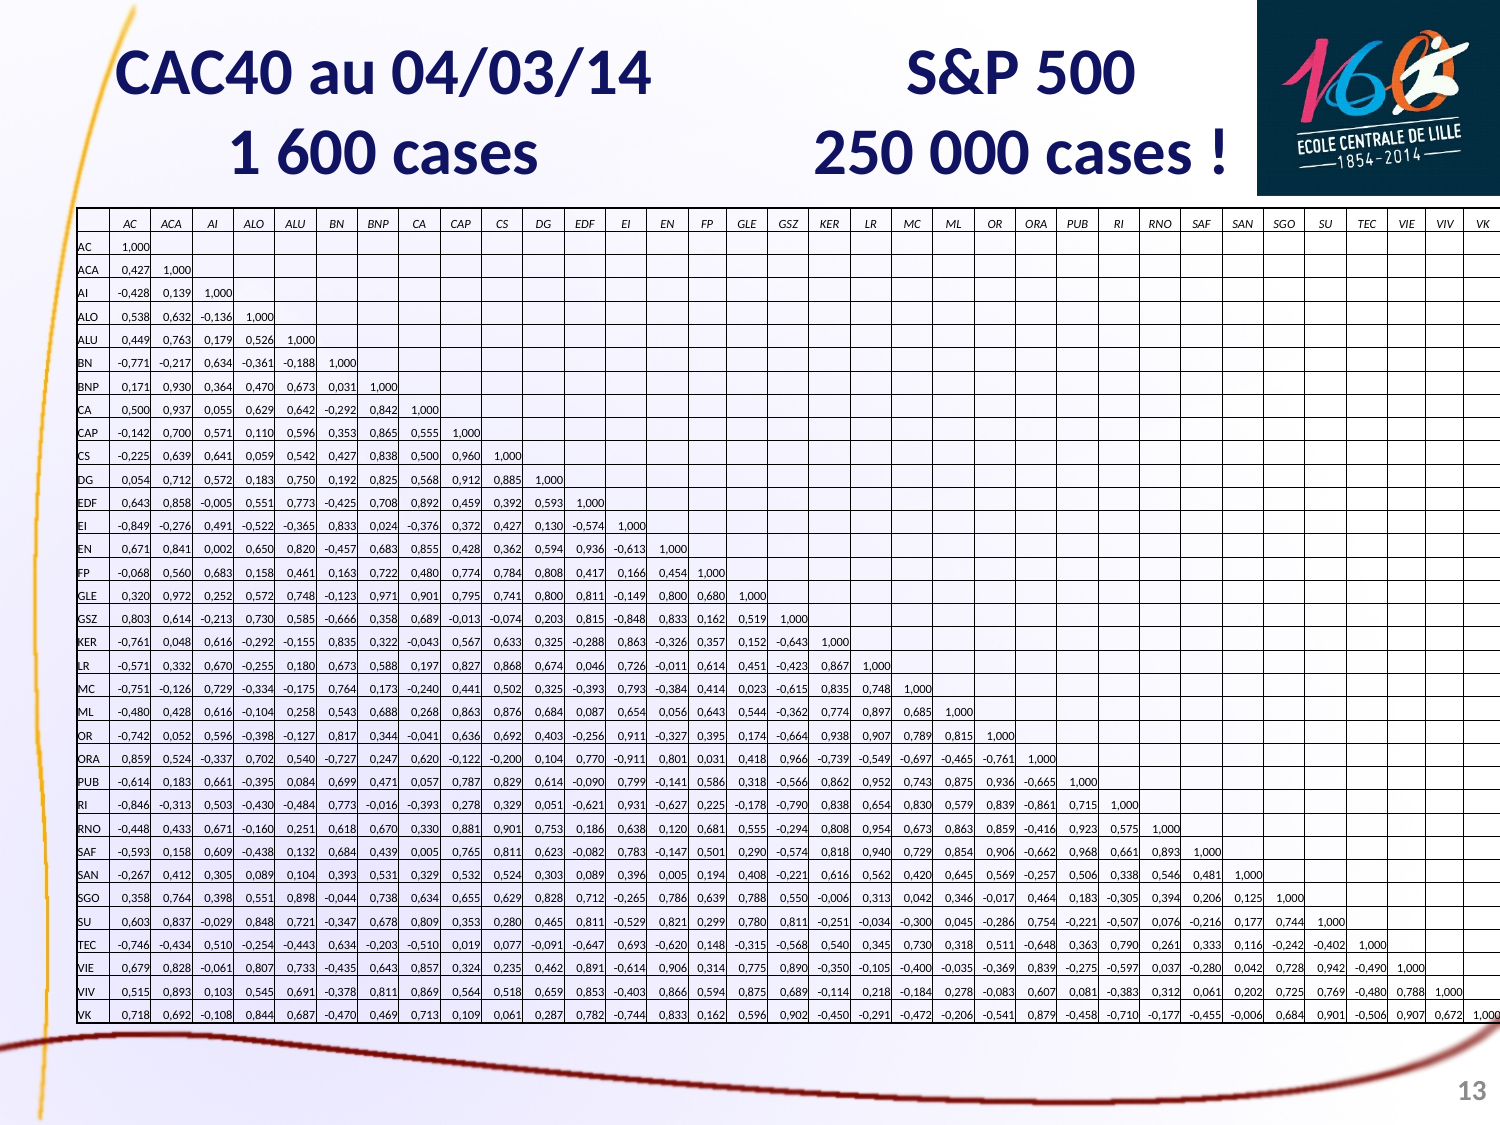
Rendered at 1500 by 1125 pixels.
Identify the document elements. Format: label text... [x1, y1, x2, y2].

table_cell 0,683 [193, 558, 233, 580]
table_header FP [689, 209, 726, 231]
table_cell -0,074 [482, 604, 522, 626]
table_cell [975, 604, 1015, 626]
table_cell 0,290 [727, 837, 767, 859]
table_cell 0,586 [689, 767, 726, 789]
table_cell [1305, 418, 1346, 440]
table_cell -0,665 [1016, 767, 1056, 789]
table_cell 0,616 [193, 627, 233, 650]
table_cell [1426, 488, 1463, 510]
table_cell 0,773 [275, 488, 316, 510]
table_cell [358, 232, 398, 254]
table_cell [1388, 278, 1425, 301]
table_cell DG [78, 465, 109, 487]
table_cell [482, 348, 522, 371]
table_cell 0,783 [606, 837, 646, 859]
table_cell 0,907 [851, 721, 891, 743]
table_cell [565, 441, 605, 464]
table_cell [1464, 418, 1500, 440]
table_cell 1,000 [110, 232, 150, 254]
table_cell [1140, 441, 1180, 464]
table_cell 0,330 [399, 814, 440, 836]
table_cell -0,465 [933, 744, 974, 766]
table_cell 0,629 [482, 883, 522, 906]
table_cell [1347, 465, 1387, 487]
table_cell 0,532 [441, 860, 481, 882]
table_cell [933, 302, 974, 324]
table_cell [1388, 837, 1425, 859]
table_cell [809, 348, 850, 371]
table_cell [1347, 511, 1387, 533]
table_cell 0,748 [275, 581, 316, 603]
table_cell [933, 465, 974, 487]
table_cell 0,362 [482, 534, 522, 557]
table_cell [1057, 348, 1098, 371]
table_cell -0,041 [399, 721, 440, 743]
table_cell 0,623 [523, 837, 564, 859]
table_cell [1347, 302, 1387, 324]
table_cell [1181, 232, 1222, 254]
table_cell 0,879 [1016, 1000, 1056, 1022]
table_cell [441, 372, 481, 394]
picture [1331, 124, 1383, 132]
table_cell -0,240 [399, 674, 440, 696]
table_cell [975, 278, 1015, 301]
table_cell SAF [78, 837, 109, 859]
table_cell 0,104 [523, 744, 564, 766]
table_cell [851, 488, 891, 510]
table_cell 0,059 [234, 441, 274, 464]
table_cell [1347, 837, 1387, 859]
table_cell [1016, 325, 1056, 347]
table_cell [441, 255, 481, 277]
table_cell GLE [78, 581, 109, 603]
table_cell [1181, 372, 1222, 394]
table_cell [851, 278, 891, 301]
picture [1394, 147, 1401, 163]
table_cell 0,139 [151, 278, 192, 301]
table_cell [1181, 627, 1222, 650]
table_cell [1057, 651, 1098, 673]
table_cell 0,462 [523, 953, 564, 975]
table_cell [1140, 232, 1180, 254]
table_cell [565, 302, 605, 324]
table_cell [809, 302, 850, 324]
table_cell 0,087 [565, 697, 605, 720]
table_cell [1181, 814, 1222, 836]
table_cell [1426, 604, 1463, 626]
table_cell [1140, 604, 1180, 626]
table_cell 1,000 [1305, 907, 1346, 929]
table_cell 0,892 [399, 488, 440, 510]
table_cell [1223, 325, 1263, 347]
table_cell 0,712 [151, 465, 192, 487]
table_cell 0,206 [1181, 883, 1222, 906]
table_cell [933, 627, 974, 650]
table_cell -0,160 [234, 814, 274, 836]
table_cell 0,077 [482, 930, 522, 952]
table_cell 0,729 [892, 837, 932, 859]
table_cell -0,369 [975, 953, 1015, 975]
table_cell [727, 511, 767, 533]
table_cell 0,671 [193, 814, 233, 836]
table_cell -0,566 [768, 767, 808, 789]
table_cell [768, 348, 808, 371]
table_cell [1264, 581, 1304, 603]
table_cell -0,142 [110, 418, 150, 440]
table_cell 0,830 [892, 790, 932, 813]
table_cell [317, 232, 357, 254]
table_cell [1223, 488, 1263, 510]
table_cell [1305, 302, 1346, 324]
table_cell 0,329 [482, 790, 522, 813]
table_cell -0,457 [317, 534, 357, 557]
table_cell 0,023 [727, 674, 767, 696]
table_cell 0,524 [482, 860, 522, 882]
table_cell [1016, 604, 1056, 626]
table_cell 0,799 [606, 767, 646, 789]
table_header RI [1099, 209, 1139, 231]
table_cell 0,320 [110, 581, 150, 603]
table_cell [1305, 604, 1346, 626]
table_cell 0,837 [151, 907, 192, 929]
table_cell [482, 232, 522, 254]
table_header CAP [441, 209, 481, 231]
table_cell 0,417 [565, 558, 605, 580]
table_cell [1016, 418, 1056, 440]
table_cell [851, 418, 891, 440]
table_cell 0,821 [647, 907, 688, 929]
table_cell [975, 627, 1015, 650]
table_cell 0,575 [1099, 814, 1139, 836]
table_cell 0,464 [1016, 883, 1056, 906]
table_cell [1140, 511, 1180, 533]
table_cell 0,607 [1016, 976, 1056, 999]
table_cell 0,502 [482, 674, 522, 696]
table_header PUB [1057, 209, 1098, 231]
table_cell [1016, 558, 1056, 580]
table_cell 0,551 [234, 883, 274, 906]
table_cell AC [78, 232, 109, 254]
table_cell -0,423 [768, 651, 808, 673]
table_cell [892, 627, 932, 650]
table_cell 1,000 [892, 674, 932, 696]
table_cell [727, 232, 767, 254]
table_cell 0,420 [892, 860, 932, 882]
table_cell 0,672 [1426, 1000, 1463, 1022]
table_cell -0,470 [317, 1000, 357, 1022]
table_cell 0,659 [523, 976, 564, 999]
table_cell [1181, 348, 1222, 371]
table_cell -0,313 [151, 790, 192, 813]
table_cell 0,166 [606, 558, 646, 580]
table_cell [1057, 232, 1098, 254]
table_cell 0,902 [768, 1000, 808, 1022]
table_cell 0,641 [193, 441, 233, 464]
table_cell [1140, 302, 1180, 324]
table_header OR [975, 209, 1015, 231]
table_cell 0,713 [399, 1000, 440, 1022]
table_cell -0,435 [317, 953, 357, 975]
table_cell [1464, 395, 1500, 417]
table_cell -0,011 [647, 651, 688, 673]
table_cell 0,650 [234, 534, 274, 557]
table_cell [1305, 744, 1346, 766]
table_cell 0,398 [193, 883, 233, 906]
table_cell -0,395 [234, 767, 274, 789]
table_header VIV [1426, 209, 1463, 231]
table_cell 0,673 [317, 651, 357, 673]
table_cell [768, 465, 808, 487]
table_cell 0,540 [809, 930, 850, 952]
table_cell [1264, 278, 1304, 301]
table_cell 0,815 [565, 604, 605, 626]
table_cell -0,082 [565, 837, 605, 859]
table_cell [727, 372, 767, 394]
table_cell [441, 325, 481, 347]
table_cell [1426, 302, 1463, 324]
table_cell [1347, 883, 1387, 906]
table_cell -0,771 [110, 348, 150, 371]
table_cell -0,255 [234, 651, 274, 673]
table_cell [1388, 767, 1425, 789]
table_cell [727, 441, 767, 464]
table_cell [851, 558, 891, 580]
table_cell [1099, 767, 1139, 789]
table_cell [1223, 604, 1263, 626]
table_cell [1426, 837, 1463, 859]
table_cell 0,655 [441, 883, 481, 906]
table_cell 1,000 [441, 418, 481, 440]
table_cell -0,114 [809, 976, 850, 999]
table_cell [482, 395, 522, 417]
table_cell [1347, 534, 1387, 557]
table_cell [1099, 534, 1139, 557]
table_cell [482, 372, 522, 394]
table_cell [1347, 814, 1387, 836]
table_cell [1347, 255, 1387, 277]
table_cell 0,726 [606, 651, 646, 673]
table_cell [151, 232, 192, 254]
table_cell 0,470 [234, 372, 274, 394]
table_cell [193, 232, 233, 254]
table_cell [1057, 255, 1098, 277]
table_cell 0,800 [523, 581, 564, 603]
table_cell [1464, 348, 1500, 371]
table_cell [851, 325, 891, 347]
table_cell [809, 534, 850, 557]
table_cell 0,002 [193, 534, 233, 557]
table_cell 0,318 [727, 767, 767, 789]
table_cell -0,265 [606, 883, 646, 906]
table_cell 0,839 [1016, 953, 1056, 975]
table_header AC [110, 209, 150, 231]
table_cell [1305, 255, 1346, 277]
table_cell 0,881 [441, 814, 481, 836]
table_cell 0,594 [689, 976, 726, 999]
table_cell 0,197 [399, 651, 440, 673]
table_cell [1388, 790, 1425, 813]
table_header EDF [565, 209, 605, 231]
table_cell 0,491 [193, 511, 233, 533]
table_cell [1347, 721, 1387, 743]
table_cell 0,764 [317, 674, 357, 696]
table_cell [1388, 814, 1425, 836]
picture [1424, 147, 1461, 156]
table_cell [1099, 651, 1139, 673]
table_cell [1305, 441, 1346, 464]
table_cell [933, 558, 974, 580]
table_cell -0,574 [565, 511, 605, 533]
table_cell [1016, 511, 1056, 533]
table_cell RNO [78, 814, 109, 836]
table_cell -0,280 [1181, 953, 1222, 975]
table_cell -0,761 [975, 744, 1015, 766]
table_cell 0,936 [565, 534, 605, 557]
table_cell 0,325 [523, 674, 564, 696]
table_cell -0,213 [193, 604, 233, 626]
table_cell [606, 232, 646, 254]
table_cell 0,793 [606, 674, 646, 696]
table_cell 0,702 [234, 744, 274, 766]
table_cell 0,550 [768, 883, 808, 906]
table_cell 0,545 [234, 976, 274, 999]
table_cell -0,136 [193, 302, 233, 324]
table_cell -0,506 [1347, 1000, 1387, 1022]
table_cell 0,031 [317, 372, 357, 394]
table_cell 0,684 [1264, 1000, 1304, 1022]
table_cell [565, 465, 605, 487]
table_cell 0,763 [151, 325, 192, 347]
table_cell [1426, 721, 1463, 743]
table_cell [1426, 651, 1463, 673]
table_cell [1426, 395, 1463, 417]
table_cell 0,912 [441, 465, 481, 487]
table_cell -0,507 [1099, 907, 1139, 929]
table_cell 0,110 [234, 418, 274, 440]
table_cell -0,122 [441, 744, 481, 766]
table_cell 0,815 [933, 721, 974, 743]
table_cell 0,024 [358, 511, 398, 533]
table_cell [1016, 581, 1056, 603]
table_cell [1099, 418, 1139, 440]
table_cell -0,484 [275, 790, 316, 813]
table_cell 0,183 [234, 465, 274, 487]
table_cell [1140, 627, 1180, 650]
table_cell -0,490 [1347, 953, 1387, 975]
table_cell [1140, 418, 1180, 440]
table_cell [1347, 488, 1387, 510]
table_cell [851, 581, 891, 603]
table_cell [1388, 372, 1425, 394]
table_cell [1099, 232, 1139, 254]
table_cell 0,790 [1099, 930, 1139, 952]
table_cell 0,725 [1264, 976, 1304, 999]
table_cell 0,661 [1099, 837, 1139, 859]
table_cell 0,636 [441, 721, 481, 743]
table_cell 0,081 [1057, 976, 1098, 999]
table_cell -0,400 [892, 953, 932, 975]
table_header BN [317, 209, 357, 231]
table_cell 0,684 [523, 697, 564, 720]
table_cell [1140, 255, 1180, 277]
table_cell 0,177 [1223, 907, 1263, 929]
table_cell [689, 465, 726, 487]
table_cell [647, 418, 688, 440]
table_cell [234, 232, 274, 254]
table_cell [851, 627, 891, 650]
table_cell [1347, 581, 1387, 603]
table_cell [1181, 418, 1222, 440]
table_cell [689, 302, 726, 324]
table_cell [317, 255, 357, 277]
table_cell [1426, 627, 1463, 650]
table_cell [727, 255, 767, 277]
table_cell [1388, 907, 1425, 929]
table_cell 0,769 [1305, 976, 1346, 999]
table_cell 0,743 [892, 767, 932, 789]
table_cell 0,052 [151, 721, 192, 743]
table_cell [399, 278, 440, 301]
table_cell [647, 325, 688, 347]
table_cell -0,697 [892, 744, 932, 766]
table_cell -0,615 [768, 674, 808, 696]
table_cell [1099, 744, 1139, 766]
table_cell [1264, 860, 1304, 882]
table_cell 0,661 [193, 767, 233, 789]
table_cell [275, 255, 316, 277]
table_cell 0,728 [1264, 953, 1304, 975]
table_cell [1181, 255, 1222, 277]
table_cell 0,741 [482, 581, 522, 603]
slide_number 13 [1151, 1058, 1500, 1119]
table_cell [1347, 651, 1387, 673]
table_cell MC [78, 674, 109, 696]
table_cell [892, 325, 932, 347]
table_cell 0,729 [193, 674, 233, 696]
table_cell [1140, 278, 1180, 301]
table_cell 0,579 [933, 790, 974, 813]
table_header TEC [1347, 209, 1387, 231]
table_cell ALO [78, 302, 109, 324]
table_cell 0,396 [606, 860, 646, 882]
table_cell [768, 325, 808, 347]
table_cell 0,048 [151, 627, 192, 650]
table_cell 0,952 [851, 767, 891, 789]
table_cell 0,639 [151, 441, 192, 464]
table_cell 0,906 [975, 837, 1015, 859]
text_box S&P 500 250 000 cases ! [714, 20, 1252, 195]
table_cell 0,511 [975, 930, 1015, 952]
table_cell [399, 232, 440, 254]
table_cell -0,288 [565, 627, 605, 650]
table_cell [851, 604, 891, 626]
table_cell [1223, 302, 1263, 324]
table_cell [809, 604, 850, 626]
table_cell 0,338 [1099, 860, 1139, 882]
table_cell 0,120 [647, 814, 688, 836]
table_cell -0,643 [768, 627, 808, 650]
table_cell -0,147 [647, 837, 688, 859]
table_cell 0,158 [151, 837, 192, 859]
table_cell [892, 651, 932, 673]
table_cell 0,940 [851, 837, 891, 859]
table_cell -0,225 [110, 441, 150, 464]
table_cell 0,540 [275, 744, 316, 766]
table_cell -0,043 [399, 627, 440, 650]
table_cell [1264, 465, 1304, 487]
table_cell -0,710 [1099, 1000, 1139, 1022]
table_cell [1464, 558, 1500, 580]
table_cell [1057, 441, 1098, 464]
table_cell [1464, 860, 1500, 882]
table_cell 0,353 [317, 418, 357, 440]
table_cell 0,433 [151, 814, 192, 836]
table_cell 0,567 [441, 627, 481, 650]
table_cell -0,522 [234, 511, 274, 533]
table_cell -0,035 [933, 953, 974, 975]
table_cell [1388, 348, 1425, 371]
table_cell KER [78, 627, 109, 650]
table_cell 0,712 [565, 883, 605, 906]
table_cell [1223, 837, 1263, 859]
table_cell [892, 558, 932, 580]
table_cell 0,855 [399, 534, 440, 557]
table_cell -0,217 [151, 348, 192, 371]
table_cell [933, 278, 974, 301]
table_cell [1223, 441, 1263, 464]
table_cell [1388, 418, 1425, 440]
table_cell 0,893 [1140, 837, 1180, 859]
table_cell 0,721 [275, 907, 316, 929]
table_cell 0,019 [441, 930, 481, 952]
table_cell 0,839 [975, 790, 1015, 813]
table_cell 0,303 [523, 860, 564, 882]
table_cell [1016, 651, 1056, 673]
picture [1356, 152, 1381, 168]
table_cell [358, 278, 398, 301]
table_cell [1305, 767, 1346, 789]
table_cell [768, 278, 808, 301]
table_cell [689, 232, 726, 254]
table_cell [606, 325, 646, 347]
table_cell [933, 651, 974, 673]
table_cell 0,838 [809, 790, 850, 813]
table_cell [1181, 674, 1222, 696]
table_cell [565, 372, 605, 394]
table_cell [647, 372, 688, 394]
table_cell [809, 395, 850, 417]
table_cell 0,786 [647, 883, 688, 906]
table_cell -0,123 [317, 581, 357, 603]
table_cell 0,827 [441, 651, 481, 673]
table_cell 0,828 [151, 953, 192, 975]
table_cell [892, 302, 932, 324]
table_cell [647, 255, 688, 277]
table_cell 0,718 [110, 1000, 150, 1022]
table_cell [1305, 790, 1346, 813]
table_cell [1181, 581, 1222, 603]
table_cell [1057, 721, 1098, 743]
table_cell 0,180 [275, 651, 316, 673]
table_cell [851, 255, 891, 277]
table_cell 0,481 [1181, 860, 1222, 882]
table_cell 0,524 [151, 744, 192, 766]
table_cell -0,620 [647, 930, 688, 952]
table_cell -0,593 [110, 837, 150, 859]
table_cell 1,000 [317, 348, 357, 371]
table_cell 0,194 [689, 860, 726, 882]
table_cell [1426, 883, 1463, 906]
table_cell [606, 372, 646, 394]
table_cell 0,551 [234, 488, 274, 510]
table_cell [1347, 860, 1387, 882]
table_cell [1016, 674, 1056, 696]
table_cell [933, 674, 974, 696]
table_cell 0,618 [317, 814, 357, 836]
table_cell 0,738 [358, 883, 398, 906]
table_cell [234, 255, 274, 277]
table_cell -0,428 [110, 278, 150, 301]
table_cell [1181, 465, 1222, 487]
table_cell [1305, 837, 1346, 859]
table_cell 0,449 [110, 325, 150, 347]
table_cell [1264, 558, 1304, 580]
table_cell 0,972 [151, 581, 192, 603]
table_cell -0,613 [606, 534, 646, 557]
table_cell 0,344 [358, 721, 398, 743]
table_cell 1,000 [234, 302, 274, 324]
table_cell -0,790 [768, 790, 808, 813]
table_cell -0,627 [647, 790, 688, 813]
table_cell -0,402 [1305, 930, 1346, 952]
table_cell [933, 511, 974, 533]
table_cell [523, 232, 564, 254]
table_cell -0,326 [647, 627, 688, 650]
table_cell [1099, 372, 1139, 394]
table_cell 0,811 [482, 837, 522, 859]
table_cell 0,863 [441, 697, 481, 720]
table_cell [1388, 674, 1425, 696]
table_cell [1347, 907, 1387, 929]
table_cell 0,031 [689, 744, 726, 766]
table_cell 0,681 [689, 814, 726, 836]
table_cell [523, 441, 564, 464]
table_cell -0,849 [110, 511, 150, 533]
table_cell -0,105 [851, 953, 891, 975]
table_cell 0,278 [933, 976, 974, 999]
table_cell 0,774 [441, 558, 481, 580]
table_cell [1181, 511, 1222, 533]
table_cell 0,708 [358, 488, 398, 510]
table_cell 0,428 [151, 697, 192, 720]
table_cell 0,808 [523, 558, 564, 580]
picture [1384, 28, 1469, 115]
table_cell 0,645 [933, 860, 974, 882]
table_cell [1099, 325, 1139, 347]
table_cell 0,937 [151, 395, 192, 417]
table_cell VK [78, 1000, 109, 1022]
table_cell [1140, 790, 1180, 813]
table_cell [809, 558, 850, 580]
table_cell -0,251 [809, 907, 850, 929]
table_cell [1426, 674, 1463, 696]
table_cell 0,414 [689, 674, 726, 696]
table_cell -0,256 [565, 721, 605, 743]
table_cell [1305, 883, 1346, 906]
table_cell 0,061 [1181, 976, 1222, 999]
table_cell 0,588 [358, 651, 398, 673]
table_cell -0,200 [482, 744, 522, 766]
table_cell [768, 581, 808, 603]
table_cell [1347, 697, 1387, 720]
picture [1404, 149, 1409, 161]
table_cell 0,643 [689, 697, 726, 720]
table_cell 1,000 [1140, 814, 1180, 836]
table_cell [1264, 697, 1304, 720]
table_cell 0,465 [523, 907, 564, 929]
table_cell 0,441 [441, 674, 481, 696]
table_cell 0,838 [358, 441, 398, 464]
table_cell -0,455 [1181, 1000, 1222, 1022]
table_cell 0,679 [110, 953, 150, 975]
table_cell 0,427 [317, 441, 357, 464]
table_cell 1,000 [1181, 837, 1222, 859]
table_cell 0,163 [317, 558, 357, 580]
table_cell [1347, 674, 1387, 696]
table_cell SGO [78, 883, 109, 906]
table_cell 1,000 [151, 255, 192, 277]
table_cell [892, 255, 932, 277]
table_cell 0,358 [110, 883, 150, 906]
table_header GSZ [768, 209, 808, 231]
table_cell [892, 488, 932, 510]
table_cell [1305, 674, 1346, 696]
table_cell 0,510 [193, 930, 233, 952]
table_cell 0,632 [151, 302, 192, 324]
table_cell [606, 488, 646, 510]
table_cell -0,529 [606, 907, 646, 929]
table_cell 0,654 [606, 697, 646, 720]
table_cell [1181, 302, 1222, 324]
table_cell [1264, 325, 1304, 347]
table_cell [1305, 697, 1346, 720]
table_cell [1181, 790, 1222, 813]
table_cell 0,394 [1140, 883, 1180, 906]
table_cell 0,911 [606, 721, 646, 743]
table_cell [1347, 767, 1387, 789]
table_cell -0,365 [275, 511, 316, 533]
table_cell 0,162 [689, 604, 726, 626]
table_cell -0,450 [809, 1000, 850, 1022]
table_cell -0,276 [151, 511, 192, 533]
table_cell 0,642 [275, 395, 316, 417]
table_cell [975, 534, 1015, 557]
table_cell -0,305 [1099, 883, 1139, 906]
table_cell 0,357 [689, 627, 726, 650]
table_cell 0,218 [851, 976, 891, 999]
table_cell 0,471 [358, 767, 398, 789]
table_cell -0,911 [606, 744, 646, 766]
table_cell [1264, 721, 1304, 743]
table_cell 1,000 [1426, 976, 1463, 999]
table_cell [1464, 744, 1500, 766]
table_header SGO [1264, 209, 1304, 231]
table_cell [1426, 255, 1463, 277]
table_cell [809, 232, 850, 254]
table_header ORA [1016, 209, 1056, 231]
table_cell 0,901 [1305, 1000, 1346, 1022]
table_cell [1426, 465, 1463, 487]
table_cell [1223, 558, 1263, 580]
table_cell [1016, 232, 1056, 254]
table_cell 0,186 [565, 814, 605, 836]
table_cell [1305, 860, 1346, 882]
table_cell [933, 372, 974, 394]
table_cell [1057, 395, 1098, 417]
table_cell 0,680 [689, 581, 726, 603]
table_cell 0,867 [809, 651, 850, 673]
table_cell 0,848 [234, 907, 274, 929]
table_cell -0,378 [317, 976, 357, 999]
table_cell -0,006 [809, 883, 850, 906]
table_cell [1464, 465, 1500, 487]
table_cell 1,000 [523, 465, 564, 487]
text_box CAC40 au 04/03/14 1 600 cases [76, 20, 691, 195]
table_cell FP [78, 558, 109, 580]
table_cell -0,184 [892, 976, 932, 999]
table_cell [523, 255, 564, 277]
table_cell [399, 302, 440, 324]
table_cell 0,174 [727, 721, 767, 743]
table_cell 0,333 [1181, 930, 1222, 952]
table_cell -0,443 [275, 930, 316, 952]
table_cell -0,662 [1016, 837, 1056, 859]
table_cell [851, 395, 891, 417]
table_cell 0,673 [275, 372, 316, 394]
table_cell 0,639 [689, 883, 726, 906]
table_cell -0,541 [975, 1000, 1015, 1022]
table_cell 0,572 [193, 465, 233, 487]
table_cell [1140, 465, 1180, 487]
table_cell -0,742 [110, 721, 150, 743]
table_cell [768, 302, 808, 324]
table_cell 0,542 [275, 441, 316, 464]
table_cell [1305, 348, 1346, 371]
table_cell 1,000 [727, 581, 767, 603]
table_cell [565, 418, 605, 440]
table_cell 0,853 [565, 976, 605, 999]
table_cell [1464, 953, 1500, 975]
table_cell 0,692 [482, 721, 522, 743]
table_header RNO [1140, 209, 1180, 231]
table_cell 0,869 [399, 976, 440, 999]
table_cell -0,376 [399, 511, 440, 533]
table_cell [1057, 581, 1098, 603]
table_cell [1264, 348, 1304, 371]
table_cell [1388, 744, 1425, 766]
table_cell 0,203 [523, 604, 564, 626]
table_cell [975, 488, 1015, 510]
table_cell [1305, 651, 1346, 673]
picture [1412, 149, 1422, 160]
table_cell 0,891 [565, 953, 605, 975]
table_cell [606, 348, 646, 371]
table_cell [768, 395, 808, 417]
table_cell 0,247 [358, 744, 398, 766]
table_cell [1264, 837, 1304, 859]
table_cell 1,000 [647, 534, 688, 557]
table_cell 0,788 [727, 883, 767, 906]
table_cell [1140, 721, 1180, 743]
table_cell 0,820 [275, 534, 316, 557]
table_cell [1305, 721, 1346, 743]
table_cell CA [78, 395, 109, 417]
table_cell 0,089 [234, 860, 274, 882]
table_cell 0,459 [441, 488, 481, 510]
table_cell [1057, 488, 1098, 510]
picture [1297, 130, 1330, 137]
table_cell [851, 348, 891, 371]
table_cell [1388, 697, 1425, 720]
table_cell [689, 534, 726, 557]
table_cell -0,292 [317, 395, 357, 417]
table_cell 0,392 [482, 488, 522, 510]
table_cell 0,775 [727, 953, 767, 975]
table_cell 0,324 [441, 953, 481, 975]
table_cell 0,890 [768, 953, 808, 975]
table_cell [1388, 558, 1425, 580]
table_cell [1388, 604, 1425, 626]
table_cell [1347, 418, 1387, 440]
table_cell [727, 534, 767, 557]
table_cell 0,603 [110, 907, 150, 929]
table_cell -0,203 [358, 930, 398, 952]
table_cell [933, 488, 974, 510]
table_cell [1264, 604, 1304, 626]
table_cell [1426, 418, 1463, 440]
table_cell 0,629 [234, 395, 274, 417]
table_cell [689, 348, 726, 371]
table_cell [1347, 395, 1387, 417]
table_cell OR [78, 721, 109, 743]
table_cell [1016, 372, 1056, 394]
table_cell 0,691 [275, 976, 316, 999]
table_cell 0,818 [809, 837, 850, 859]
table_cell 0,585 [275, 604, 316, 626]
table_cell [1464, 581, 1500, 603]
table_cell 1,000 [1057, 767, 1098, 789]
table_cell [1016, 465, 1056, 487]
table_cell [1464, 441, 1500, 464]
table_cell [606, 465, 646, 487]
table_cell [933, 581, 974, 603]
table_cell [689, 278, 726, 301]
table_cell 1,000 [606, 511, 646, 533]
table_cell -0,430 [234, 790, 274, 813]
table_cell 1,000 [768, 604, 808, 626]
table_cell -0,597 [1099, 953, 1139, 975]
table_cell 0,833 [647, 1000, 688, 1022]
table_cell [1181, 441, 1222, 464]
table_header ML [933, 209, 974, 231]
table_cell [482, 302, 522, 324]
table_cell [606, 418, 646, 440]
table_cell 0,614 [523, 767, 564, 789]
table_cell BN [78, 348, 109, 371]
table_cell [892, 604, 932, 626]
table_cell [1181, 604, 1222, 626]
table_cell [358, 302, 398, 324]
picture [1282, 37, 1358, 124]
table_cell [1016, 302, 1056, 324]
table_cell -0,751 [110, 674, 150, 696]
table_cell [1426, 372, 1463, 394]
table_cell 0,045 [933, 907, 974, 929]
table_cell 0,764 [151, 883, 192, 906]
table_cell 0,280 [482, 907, 522, 929]
table_cell 1,000 [809, 627, 850, 650]
table_cell [809, 441, 850, 464]
table_cell -0,300 [892, 907, 932, 929]
table_cell 0,634 [193, 348, 233, 371]
table_cell 0,183 [151, 767, 192, 789]
table_cell [768, 558, 808, 580]
table_cell [1426, 930, 1463, 952]
table_cell [727, 558, 767, 580]
table_cell [892, 465, 932, 487]
table_cell [1223, 674, 1263, 696]
table_cell [1099, 441, 1139, 464]
table_header LR [851, 209, 891, 231]
table_cell [1388, 860, 1425, 882]
table_cell [1426, 348, 1463, 371]
table_cell -0,292 [234, 627, 274, 650]
table_cell -0,761 [110, 627, 150, 650]
table_cell 0,439 [358, 837, 398, 859]
table_cell [975, 372, 1015, 394]
table_cell [1140, 325, 1180, 347]
table_cell 0,322 [358, 627, 398, 650]
table_header VK [1464, 209, 1500, 231]
table_cell [727, 488, 767, 510]
table_cell 0,125 [1223, 883, 1263, 906]
table_cell EI [78, 511, 109, 533]
table_cell -0,155 [275, 627, 316, 650]
table_cell [1264, 372, 1304, 394]
table_cell 0,966 [768, 744, 808, 766]
table_cell [1464, 372, 1500, 394]
table_cell [482, 325, 522, 347]
table_cell 0,555 [727, 814, 767, 836]
table_cell 0,748 [851, 674, 891, 696]
table_cell 0,519 [727, 604, 767, 626]
table_cell 1,000 [851, 651, 891, 673]
table_cell 0,518 [482, 976, 522, 999]
table_cell 0,808 [809, 814, 850, 836]
table_cell [565, 348, 605, 371]
table_cell 1,000 [975, 721, 1015, 743]
table_cell 0,773 [317, 790, 357, 813]
table_cell [1388, 511, 1425, 533]
table_cell [975, 511, 1015, 533]
table_cell [1347, 348, 1387, 371]
table_cell 0,042 [892, 883, 932, 906]
table_cell [933, 232, 974, 254]
table_cell [399, 255, 440, 277]
table_cell [1264, 744, 1304, 766]
table_cell [1016, 534, 1056, 557]
table_cell [647, 441, 688, 464]
table_cell [647, 488, 688, 510]
table_cell 1,000 [933, 697, 974, 720]
table_cell -0,091 [523, 930, 564, 952]
table_cell [1464, 767, 1500, 789]
table_cell 0,427 [482, 511, 522, 533]
table_cell [441, 348, 481, 371]
table_cell 0,811 [768, 907, 808, 929]
table_cell [1223, 511, 1263, 533]
table_cell [933, 441, 974, 464]
table_cell 0,807 [234, 953, 274, 975]
table_cell [441, 278, 481, 301]
table_cell [892, 581, 932, 603]
table_cell 0,801 [647, 744, 688, 766]
table_cell [1464, 651, 1500, 673]
table_cell [1426, 767, 1463, 789]
table_cell -0,188 [275, 348, 316, 371]
table_cell [1264, 790, 1304, 813]
table_cell [1223, 697, 1263, 720]
table_cell 0,084 [275, 767, 316, 789]
table_cell [1099, 697, 1139, 720]
table_cell [975, 651, 1015, 673]
table_cell [1464, 488, 1500, 510]
table_cell 0,235 [482, 953, 522, 975]
table_cell 0,859 [975, 814, 1015, 836]
table_cell 0,346 [933, 883, 974, 906]
table_cell [768, 232, 808, 254]
table_cell 0,859 [110, 744, 150, 766]
table_cell [1464, 302, 1500, 324]
table_cell 0,753 [523, 814, 564, 836]
table_cell 0,784 [482, 558, 522, 580]
table_cell [1426, 744, 1463, 766]
table_cell [1464, 697, 1500, 720]
table_cell [1388, 883, 1425, 906]
table_cell [1388, 325, 1425, 347]
table_cell 0,132 [275, 837, 316, 859]
table_cell -0,016 [358, 790, 398, 813]
table_cell 0,789 [892, 721, 932, 743]
table_cell [523, 348, 564, 371]
table_cell [1057, 558, 1098, 580]
table_cell [1016, 721, 1056, 743]
table_cell [1464, 534, 1500, 557]
table_cell [1140, 558, 1180, 580]
table_cell TEC [78, 930, 109, 952]
table_cell 0,782 [565, 1000, 605, 1022]
table_cell ACA [78, 255, 109, 277]
picture [1345, 153, 1354, 168]
table_cell [1181, 721, 1222, 743]
table_cell [689, 488, 726, 510]
table_cell -0,458 [1057, 1000, 1098, 1022]
table_cell [606, 255, 646, 277]
table_cell 0,858 [151, 488, 192, 510]
table_cell [358, 255, 398, 277]
table_cell [1223, 278, 1263, 301]
table_cell 0,345 [851, 930, 891, 952]
table_cell 0,461 [275, 558, 316, 580]
table_cell ORA [78, 744, 109, 766]
table_cell [523, 302, 564, 324]
table_cell 0,572 [234, 581, 274, 603]
table_cell 1,000 [1347, 930, 1387, 952]
table_cell -0,294 [768, 814, 808, 836]
table_cell [565, 255, 605, 277]
table_cell 0,258 [275, 697, 316, 720]
table_cell [1099, 278, 1139, 301]
table_cell [1223, 767, 1263, 789]
table_cell [1347, 278, 1387, 301]
table_cell ML [78, 697, 109, 720]
table_cell [809, 581, 850, 603]
table_cell [975, 558, 1015, 580]
table_cell [523, 418, 564, 440]
table_cell [1388, 534, 1425, 557]
table_cell [1426, 232, 1463, 254]
table_cell -0,044 [317, 883, 357, 906]
table_cell 0,501 [689, 837, 726, 859]
table_cell [1264, 511, 1304, 533]
table_cell [1388, 651, 1425, 673]
table_cell 0,692 [151, 1000, 192, 1022]
table_cell -0,383 [1099, 976, 1139, 999]
table_cell 0,854 [933, 837, 974, 859]
table_cell [1464, 278, 1500, 301]
table_cell 0,825 [358, 465, 398, 487]
table_cell 0,418 [727, 744, 767, 766]
table_cell [1347, 558, 1387, 580]
table_cell 0,109 [441, 1000, 481, 1022]
table_cell [933, 255, 974, 277]
table_cell [975, 581, 1015, 603]
table_cell 0,765 [441, 837, 481, 859]
table_cell [1057, 534, 1098, 557]
table_cell [1464, 790, 1500, 813]
table_cell [1347, 790, 1387, 813]
table_cell 0,148 [689, 930, 726, 952]
table_cell [1464, 976, 1500, 999]
table_cell 0,674 [523, 651, 564, 673]
table_cell -0,177 [1140, 1000, 1180, 1022]
table_cell [689, 372, 726, 394]
table_cell [1099, 488, 1139, 510]
table_cell 0,609 [193, 837, 233, 859]
table_cell [1016, 395, 1056, 417]
table_cell [1099, 465, 1139, 487]
table_header AI [193, 209, 233, 231]
table_cell 0,938 [809, 721, 850, 743]
table_cell 0,795 [441, 581, 481, 603]
table_cell [975, 325, 1015, 347]
table_cell 0,500 [110, 395, 150, 417]
table_cell 0,875 [727, 976, 767, 999]
table_cell [606, 302, 646, 324]
table_cell [1305, 558, 1346, 580]
table_cell [482, 255, 522, 277]
table_cell [1057, 674, 1098, 696]
table_cell [1388, 488, 1425, 510]
table_header CS [482, 209, 522, 231]
picture [0, 0, 1500, 1125]
table_cell -0,141 [647, 767, 688, 789]
table_cell 0,616 [193, 697, 233, 720]
table_cell [1264, 534, 1304, 557]
table_cell [1464, 837, 1500, 859]
table_cell -0,275 [1057, 953, 1098, 975]
table_cell [1057, 278, 1098, 301]
table_cell -0,315 [727, 930, 767, 952]
table_cell [1426, 534, 1463, 557]
table_cell 0,670 [358, 814, 398, 836]
table_cell [1264, 674, 1304, 696]
table_cell 0,564 [441, 976, 481, 999]
table_cell [1181, 395, 1222, 417]
table_cell [851, 302, 891, 324]
table_cell [892, 278, 932, 301]
table_cell [1057, 744, 1098, 766]
table_cell [1264, 302, 1304, 324]
table_cell [689, 418, 726, 440]
table_cell 0,643 [110, 488, 150, 510]
table_cell 0,005 [399, 837, 440, 859]
table_cell 0,700 [151, 418, 192, 440]
table_cell -0,472 [892, 1000, 932, 1022]
table_cell [275, 232, 316, 254]
table_cell 1,000 [689, 558, 726, 580]
table_cell [809, 255, 850, 277]
table_cell [975, 697, 1015, 720]
table_cell [975, 674, 1015, 696]
table_cell [565, 278, 605, 301]
table_cell [1223, 581, 1263, 603]
table_cell -0,216 [1181, 907, 1222, 929]
table_cell [523, 372, 564, 394]
table_cell [523, 395, 564, 417]
table_cell [1388, 581, 1425, 603]
table_cell [1057, 604, 1098, 626]
table_cell -0,104 [234, 697, 274, 720]
table_cell 0,427 [110, 255, 150, 277]
table_cell 0,543 [317, 697, 357, 720]
table_cell 0,252 [193, 581, 233, 603]
table_cell [523, 278, 564, 301]
table_cell [1347, 604, 1387, 626]
table_cell 0,954 [851, 814, 891, 836]
table_cell 0,634 [317, 930, 357, 952]
table_cell 0,841 [151, 534, 192, 557]
table_cell 0,329 [399, 860, 440, 882]
table_cell 0,202 [1223, 976, 1263, 999]
table_cell [768, 372, 808, 394]
table_cell [1347, 744, 1387, 766]
table_cell SAN [78, 860, 109, 882]
table_cell [892, 441, 932, 464]
table_cell CAP [78, 418, 109, 440]
table_cell 0,638 [606, 814, 646, 836]
table_cell [441, 302, 481, 324]
table_cell -0,846 [110, 790, 150, 813]
table_cell 1,000 [275, 325, 316, 347]
table_cell -0,416 [1016, 814, 1056, 836]
picture [1300, 153, 1343, 169]
table_cell 0,562 [851, 860, 891, 882]
table_cell 0,780 [727, 907, 767, 929]
table_cell [1426, 953, 1463, 975]
table_cell 0,061 [482, 1000, 522, 1022]
table_cell [441, 395, 481, 417]
table_cell [933, 534, 974, 557]
table_cell 0,506 [1057, 860, 1098, 882]
table_cell [647, 348, 688, 371]
table_cell [1264, 418, 1304, 440]
table_cell [1305, 627, 1346, 650]
table_cell 0,051 [523, 790, 564, 813]
table_cell [1264, 651, 1304, 673]
table_cell 0,684 [317, 837, 357, 859]
table_cell [1099, 255, 1139, 277]
table_cell 0,863 [933, 814, 974, 836]
table_cell 0,671 [110, 534, 150, 557]
table_cell [975, 348, 1015, 371]
table_cell 0,685 [892, 697, 932, 720]
table_cell [1223, 395, 1263, 417]
table_cell -0,005 [193, 488, 233, 510]
table_cell 0,809 [399, 907, 440, 929]
table_cell [975, 232, 1015, 254]
table_cell 0,428 [441, 534, 481, 557]
table_cell [851, 441, 891, 464]
table_cell [1305, 278, 1346, 301]
table_cell [1140, 348, 1180, 371]
table_cell 1,000 [358, 372, 398, 394]
table_cell [606, 395, 646, 417]
table_cell 0,005 [647, 860, 688, 882]
table_cell 0,722 [358, 558, 398, 580]
table_cell 1,000 [1388, 953, 1425, 975]
table_cell [1264, 767, 1304, 789]
table_cell -0,848 [606, 604, 646, 626]
table_cell 0,593 [523, 488, 564, 510]
table_cell -0,614 [110, 767, 150, 789]
table_cell [1347, 325, 1387, 347]
table_cell CS [78, 441, 109, 464]
table_cell 0,162 [689, 1000, 726, 1022]
table_cell 0,803 [110, 604, 150, 626]
table_cell -0,347 [317, 907, 357, 929]
table_cell [1264, 814, 1304, 836]
table_cell 0,893 [151, 976, 192, 999]
table_cell [851, 511, 891, 533]
table_cell 0,844 [234, 1000, 274, 1022]
table_cell [1264, 255, 1304, 277]
table_cell -0,647 [565, 930, 605, 952]
table_cell 0,901 [482, 814, 522, 836]
table_cell [1140, 534, 1180, 557]
table_cell [1016, 348, 1056, 371]
table_header [78, 209, 109, 231]
table_cell 0,811 [565, 581, 605, 603]
table_cell [234, 278, 274, 301]
table_cell [1140, 395, 1180, 417]
table_cell -0,034 [851, 907, 891, 929]
table_cell 0,104 [275, 860, 316, 882]
table_cell -0,017 [975, 883, 1015, 906]
table_cell [275, 302, 316, 324]
table_cell [1426, 558, 1463, 580]
table_cell [1057, 627, 1098, 650]
table_cell -0,361 [234, 348, 274, 371]
table_cell 0,173 [358, 674, 398, 696]
table_cell -0,061 [193, 953, 233, 975]
table_cell [689, 395, 726, 417]
table_cell 0,857 [399, 953, 440, 975]
table_cell 0,560 [151, 558, 192, 580]
table_cell 0,730 [892, 930, 932, 952]
table_cell GSZ [78, 604, 109, 626]
table_cell [1464, 883, 1500, 906]
table_cell 0,372 [441, 511, 481, 533]
table_cell -0,242 [1264, 930, 1304, 952]
table_cell [1099, 581, 1139, 603]
table_cell [1388, 255, 1425, 277]
table_cell -0,398 [234, 721, 274, 743]
table_cell [1305, 814, 1346, 836]
table_cell [1223, 348, 1263, 371]
table_cell [809, 325, 850, 347]
table_cell 0,835 [317, 627, 357, 650]
table_cell [892, 395, 932, 417]
table_cell 0,225 [689, 790, 726, 813]
table_cell VIV [78, 976, 109, 999]
table_cell 0,730 [234, 604, 274, 626]
table_cell 0,699 [317, 767, 357, 789]
table_cell 0,538 [110, 302, 150, 324]
table_cell [933, 418, 974, 440]
table_cell SU [78, 907, 109, 929]
table_cell 0,056 [647, 697, 688, 720]
table_cell [1223, 651, 1263, 673]
table_cell -0,362 [768, 697, 808, 720]
table_cell 0,614 [689, 651, 726, 673]
table_cell [1264, 395, 1304, 417]
table_cell [1305, 534, 1346, 557]
table_cell 0,076 [1140, 907, 1180, 929]
table_cell [892, 232, 932, 254]
table_cell 0,788 [1388, 976, 1425, 999]
table_cell 0,480 [399, 558, 440, 580]
table_cell [933, 348, 974, 371]
table_cell LR [78, 651, 109, 673]
table_cell [1181, 744, 1222, 766]
table_cell -0,254 [234, 930, 274, 952]
table_cell 0,931 [606, 790, 646, 813]
table_cell -0,744 [606, 1000, 646, 1022]
table_cell RI [78, 790, 109, 813]
table_cell 0,670 [193, 651, 233, 673]
table_cell 0,555 [399, 418, 440, 440]
table_cell [1016, 441, 1056, 464]
table_cell [1099, 348, 1139, 371]
table_cell 0,364 [193, 372, 233, 394]
table_cell 0,875 [933, 767, 974, 789]
table_cell [689, 441, 726, 464]
table_cell [1464, 255, 1500, 277]
table_cell 0,526 [234, 325, 274, 347]
table_cell [1464, 627, 1500, 650]
table_cell PUB [78, 767, 109, 789]
table_cell [768, 418, 808, 440]
table_header ALU [275, 209, 316, 231]
table_cell 1,000 [1223, 860, 1263, 882]
table_cell -0,666 [317, 604, 357, 626]
table_cell [647, 278, 688, 301]
table_cell 0,673 [892, 814, 932, 836]
table_cell 0,037 [1140, 953, 1180, 975]
table_cell [1099, 511, 1139, 533]
table_cell 0,531 [358, 860, 398, 882]
table_cell 0,305 [193, 860, 233, 882]
table_cell [1305, 581, 1346, 603]
table_cell 0,614 [151, 604, 192, 626]
table_cell [851, 372, 891, 394]
table_cell -0,434 [151, 930, 192, 952]
table_cell 0,046 [565, 651, 605, 673]
table_header SAN [1223, 209, 1263, 231]
table_cell 1,000 [565, 488, 605, 510]
table_cell [1181, 558, 1222, 580]
table_cell -0,480 [1347, 976, 1387, 999]
table_cell -0,090 [565, 767, 605, 789]
table_cell [1464, 604, 1500, 626]
table_cell 0,469 [358, 1000, 398, 1022]
table_cell -0,108 [193, 1000, 233, 1022]
table_cell [975, 465, 1015, 487]
table_cell 0,936 [975, 767, 1015, 789]
table_cell [768, 488, 808, 510]
table_cell 0,192 [317, 465, 357, 487]
table_cell [809, 511, 850, 533]
table_cell [1464, 721, 1500, 743]
table_cell 0,515 [110, 976, 150, 999]
table_cell [1057, 418, 1098, 440]
table_header CA [399, 209, 440, 231]
table_cell [1388, 441, 1425, 464]
table_cell 0,907 [1388, 1000, 1425, 1022]
table_cell -0,510 [399, 930, 440, 952]
table_cell [809, 372, 850, 394]
table_cell [1464, 511, 1500, 533]
table_cell [1181, 278, 1222, 301]
table_cell [892, 372, 932, 394]
table_cell [1347, 627, 1387, 650]
table_cell -0,350 [809, 953, 850, 975]
table_cell 0,811 [358, 976, 398, 999]
table_cell 0,571 [193, 418, 233, 440]
table_cell 0,278 [441, 790, 481, 813]
table_cell 0,596 [193, 721, 233, 743]
table_cell [727, 348, 767, 371]
table_cell VIE [78, 953, 109, 975]
table_cell -0,746 [110, 930, 150, 952]
table_cell 0,358 [358, 604, 398, 626]
table_cell 0,689 [399, 604, 440, 626]
table_cell -0,664 [768, 721, 808, 743]
table_cell 0,596 [275, 418, 316, 440]
table_cell [1388, 930, 1425, 952]
table_cell [565, 395, 605, 417]
table_cell 0,897 [851, 697, 891, 720]
table_cell 0,811 [565, 907, 605, 929]
table_cell [1099, 674, 1139, 696]
table_cell -0,083 [975, 976, 1015, 999]
table_cell 1,000 [1464, 1000, 1500, 1022]
table_cell [1426, 814, 1463, 836]
table_cell [647, 302, 688, 324]
table_cell 0,863 [606, 627, 646, 650]
table_cell [399, 325, 440, 347]
table_cell [523, 325, 564, 347]
table_cell 0,130 [523, 511, 564, 533]
table_cell [1305, 511, 1346, 533]
table_cell 0,544 [727, 697, 767, 720]
table_cell [1347, 372, 1387, 394]
table_header GLE [727, 209, 767, 231]
table_cell [1464, 232, 1500, 254]
table_cell 0,299 [689, 907, 726, 929]
table_cell -0,334 [234, 674, 274, 696]
table_cell -0,337 [193, 744, 233, 766]
table_header ALO [234, 209, 274, 231]
table_cell -0,127 [275, 721, 316, 743]
table_cell -0,149 [606, 581, 646, 603]
table_cell 0,596 [727, 1000, 767, 1022]
table_cell 0,393 [317, 860, 357, 882]
table_cell 0,833 [647, 604, 688, 626]
table_cell [647, 395, 688, 417]
table_cell 0,403 [523, 721, 564, 743]
table_cell -0,571 [110, 651, 150, 673]
table_cell [975, 418, 1015, 440]
table_cell [1426, 511, 1463, 533]
table_cell 1,000 [482, 441, 522, 464]
table_cell 0,500 [399, 441, 440, 464]
table_cell [933, 604, 974, 626]
table_cell 0,906 [647, 953, 688, 975]
table_cell [1057, 302, 1098, 324]
table_cell 0,503 [193, 790, 233, 813]
table_cell [1181, 651, 1222, 673]
table_cell [399, 348, 440, 371]
table_cell [1223, 814, 1263, 836]
table_cell [1140, 651, 1180, 673]
table_cell -0,739 [809, 744, 850, 766]
table_cell [1223, 465, 1263, 487]
table_cell [1016, 278, 1056, 301]
table_cell [1140, 744, 1180, 766]
table_cell [1305, 465, 1346, 487]
table_cell [689, 255, 726, 277]
table_cell [892, 511, 932, 533]
table_header EN [647, 209, 688, 231]
table_cell -0,568 [768, 930, 808, 952]
table_cell [1140, 767, 1180, 789]
table_cell [727, 302, 767, 324]
table_cell 0,287 [523, 1000, 564, 1022]
table_cell 0,862 [809, 767, 850, 789]
table_cell 0,546 [1140, 860, 1180, 882]
table_cell -0,384 [647, 674, 688, 696]
table_cell [1099, 395, 1139, 417]
table_cell [1464, 907, 1500, 929]
table_cell [727, 418, 767, 440]
table_cell [768, 441, 808, 464]
table_cell [1057, 511, 1098, 533]
table_cell 0,183 [1057, 883, 1098, 906]
table_cell BNP [78, 372, 109, 394]
table_cell 0,633 [482, 627, 522, 650]
table_cell [1388, 465, 1425, 487]
table_cell -0,621 [565, 790, 605, 813]
table_cell [606, 441, 646, 464]
table_cell 0,733 [275, 953, 316, 975]
table_cell 0,261 [1140, 930, 1180, 952]
table_cell [892, 348, 932, 371]
table_cell [768, 255, 808, 277]
table_cell [892, 534, 932, 557]
table_cell 0,787 [441, 767, 481, 789]
table_cell [1223, 418, 1263, 440]
table_cell [482, 418, 522, 440]
table_cell [768, 534, 808, 557]
table_cell 0,678 [358, 907, 398, 929]
table_cell [1388, 232, 1425, 254]
table_cell 0,774 [809, 697, 850, 720]
table_cell -0,448 [110, 814, 150, 836]
table_cell [1347, 232, 1387, 254]
table_cell 0,408 [727, 860, 767, 882]
table_cell 0,744 [1264, 907, 1304, 929]
table_cell 0,754 [1016, 907, 1056, 929]
table_cell 0,687 [275, 1000, 316, 1022]
table_cell [1099, 558, 1139, 580]
table_cell 0,042 [1223, 953, 1263, 975]
table_cell 0,715 [1057, 790, 1098, 813]
table_cell 0,817 [317, 721, 357, 743]
table_cell 0,451 [727, 651, 767, 673]
table_cell -0,013 [441, 604, 481, 626]
table_cell [482, 278, 522, 301]
table_cell EDF [78, 488, 109, 510]
table_cell 0,179 [193, 325, 233, 347]
table_cell 0,332 [151, 651, 192, 673]
table_cell [933, 395, 974, 417]
table_cell [193, 255, 233, 277]
table_header VIE [1388, 209, 1425, 231]
table_cell 0,800 [647, 581, 688, 603]
table_cell [851, 232, 891, 254]
table_cell [1305, 325, 1346, 347]
table_cell 0,923 [1057, 814, 1098, 836]
table_cell [606, 278, 646, 301]
table_cell -0,727 [317, 744, 357, 766]
table_cell 0,395 [689, 721, 726, 743]
table_cell [892, 418, 932, 440]
table_cell [565, 325, 605, 347]
table_cell -0,574 [768, 837, 808, 859]
table_cell 0,865 [358, 418, 398, 440]
table_cell [689, 511, 726, 533]
table_cell [565, 232, 605, 254]
table_cell [1099, 604, 1139, 626]
table_cell 0,268 [399, 697, 440, 720]
table_cell 1,000 [1099, 790, 1139, 813]
table_header KER [809, 209, 850, 231]
table_cell [1464, 930, 1500, 952]
table_cell [1181, 534, 1222, 557]
table_cell -0,291 [851, 1000, 891, 1022]
table_cell -0,648 [1016, 930, 1056, 952]
table_cell [1016, 697, 1056, 720]
table_cell [317, 278, 357, 301]
table_cell [1223, 232, 1263, 254]
table_cell [1057, 697, 1098, 720]
table_cell -0,393 [565, 674, 605, 696]
table_cell 0,654 [851, 790, 891, 813]
table_cell 0,158 [234, 558, 274, 580]
table_cell [1347, 441, 1387, 464]
table_header DG [523, 209, 564, 231]
table_cell [1181, 697, 1222, 720]
table_cell 0,412 [151, 860, 192, 882]
table_cell 1,000 [399, 395, 440, 417]
table_cell [1264, 232, 1304, 254]
table_cell [317, 325, 357, 347]
table_cell 0,116 [1223, 930, 1263, 952]
table_cell 0,620 [399, 744, 440, 766]
table_cell -0,861 [1016, 790, 1056, 813]
table_cell [1305, 372, 1346, 394]
table_cell 0,312 [1140, 976, 1180, 999]
table_cell -0,267 [110, 860, 150, 882]
table_cell -0,206 [933, 1000, 974, 1022]
table_cell 0,568 [399, 465, 440, 487]
table_cell [1181, 488, 1222, 510]
table_cell [809, 488, 850, 510]
table_cell [647, 511, 688, 533]
table_cell [1016, 627, 1056, 650]
table_cell [1223, 372, 1263, 394]
table_cell [399, 372, 440, 394]
table_cell 0,643 [358, 953, 398, 975]
table_cell 0,770 [565, 744, 605, 766]
table_cell [689, 325, 726, 347]
table_cell 0,898 [275, 883, 316, 906]
table_cell -0,221 [1057, 907, 1098, 929]
picture [1429, 123, 1463, 140]
table_cell 0,325 [523, 627, 564, 650]
table_cell [1464, 674, 1500, 696]
table_cell -0,393 [399, 790, 440, 813]
table_cell -0,438 [234, 837, 274, 859]
table_cell 0,314 [689, 953, 726, 975]
table_cell -0,257 [1016, 860, 1056, 882]
table_cell 0,828 [523, 883, 564, 906]
table_cell -0,006 [1223, 1000, 1263, 1022]
table_cell [441, 232, 481, 254]
table_cell -0,175 [275, 674, 316, 696]
picture [1339, 117, 1458, 150]
table_cell 0,688 [358, 697, 398, 720]
table_cell [1223, 744, 1263, 766]
table_cell 0,689 [768, 976, 808, 999]
table_cell [727, 325, 767, 347]
table_cell [1099, 302, 1139, 324]
table_cell 0,363 [1057, 930, 1098, 952]
table_cell [317, 302, 357, 324]
table_cell [1305, 488, 1346, 510]
table_cell [809, 418, 850, 440]
table_header SU [1305, 209, 1346, 231]
table_cell 0,057 [399, 767, 440, 789]
table_cell [1057, 372, 1098, 394]
table_cell 0,901 [399, 581, 440, 603]
table_cell [1426, 441, 1463, 464]
table_cell -0,327 [647, 721, 688, 743]
table_cell 0,251 [275, 814, 316, 836]
table_cell 1,000 [1016, 744, 1056, 766]
table_header EI [606, 209, 646, 231]
table_cell 0,616 [809, 860, 850, 882]
table_cell [975, 302, 1015, 324]
table_cell [851, 465, 891, 487]
table_cell 0,842 [358, 395, 398, 417]
table_cell [1140, 697, 1180, 720]
table_cell [1388, 395, 1425, 417]
table_cell [1223, 627, 1263, 650]
table_cell [727, 278, 767, 301]
table_cell 0,833 [317, 511, 357, 533]
table_cell [1464, 814, 1500, 836]
table_cell 0,876 [482, 697, 522, 720]
table_cell [1426, 790, 1463, 813]
table_cell -0,403 [606, 976, 646, 999]
table_cell [1426, 325, 1463, 347]
table_cell [1057, 465, 1098, 487]
table_cell [1099, 721, 1139, 743]
table_cell [727, 465, 767, 487]
table_cell AI [78, 278, 109, 301]
table_cell -0,221 [768, 860, 808, 882]
table_cell [1181, 767, 1222, 789]
table_cell [358, 325, 398, 347]
table_cell 0,960 [441, 441, 481, 464]
table_cell [1016, 255, 1056, 277]
table_cell 0,968 [1057, 837, 1098, 859]
table_cell [809, 465, 850, 487]
table_cell 0,594 [523, 534, 564, 557]
table_cell [1223, 721, 1263, 743]
table_cell 0,089 [565, 860, 605, 882]
table_cell [1181, 325, 1222, 347]
table_cell [851, 534, 891, 557]
table_cell 0,634 [399, 883, 440, 906]
table_cell 0,055 [193, 395, 233, 417]
table_cell [1140, 674, 1180, 696]
table_cell EN [78, 534, 109, 557]
table_cell 0,318 [933, 930, 974, 952]
table_cell 0,054 [110, 465, 150, 487]
table_cell 0,353 [441, 907, 481, 929]
table_cell [1426, 860, 1463, 882]
table_cell [975, 255, 1015, 277]
table_cell [1388, 302, 1425, 324]
table_header MC [892, 209, 932, 231]
table_cell [1464, 325, 1500, 347]
table_cell 0,868 [482, 651, 522, 673]
table_cell -0,178 [727, 790, 767, 813]
table_cell 0,454 [647, 558, 688, 580]
table_cell 0,930 [151, 372, 192, 394]
table_cell 0,835 [809, 674, 850, 696]
table_cell 0,866 [647, 976, 688, 999]
table_cell 0,829 [482, 767, 522, 789]
table_cell -0,126 [151, 674, 192, 696]
table_cell [1426, 581, 1463, 603]
table_cell [647, 465, 688, 487]
picture [1384, 151, 1392, 163]
table_cell -0,549 [851, 744, 891, 766]
table_cell -0,286 [975, 907, 1015, 929]
table_cell 0,569 [975, 860, 1015, 882]
table_cell 0,313 [851, 883, 891, 906]
table_cell [727, 395, 767, 417]
table_cell 0,971 [358, 581, 398, 603]
table_cell [1223, 790, 1263, 813]
table_cell 0,171 [110, 372, 150, 394]
table_cell -0,068 [110, 558, 150, 580]
table_header SAF [1181, 209, 1222, 231]
table_cell [1223, 255, 1263, 277]
table_cell [1426, 697, 1463, 720]
table_cell [1426, 278, 1463, 301]
table_cell [975, 441, 1015, 464]
table_cell [1305, 232, 1346, 254]
table_cell [1388, 627, 1425, 650]
table_cell 0,885 [482, 465, 522, 487]
picture [1295, 137, 1336, 155]
table_cell -0,480 [110, 697, 150, 720]
table_cell ALU [78, 325, 109, 347]
table_cell 0,942 [1305, 953, 1346, 975]
table_cell [809, 278, 850, 301]
table_header BNP [358, 209, 398, 231]
table_cell 0,103 [193, 976, 233, 999]
table_cell [1264, 488, 1304, 510]
table_cell 1,000 [1264, 883, 1304, 906]
table_cell [647, 232, 688, 254]
table_cell [275, 278, 316, 301]
table_cell [975, 395, 1015, 417]
table_cell [358, 348, 398, 371]
table_cell [1388, 721, 1425, 743]
table_cell [1264, 441, 1304, 464]
table_cell [1305, 395, 1346, 417]
table_cell 0,683 [358, 534, 398, 557]
table_cell [1140, 372, 1180, 394]
table_cell -0,425 [317, 488, 357, 510]
table_header ACA [151, 209, 192, 231]
table_cell [1223, 534, 1263, 557]
table_cell [1426, 907, 1463, 929]
table_cell [1140, 488, 1180, 510]
table_cell [1099, 627, 1139, 650]
table_cell 0,152 [727, 627, 767, 650]
table_cell 0,750 [275, 465, 316, 487]
table_cell -0,029 [193, 907, 233, 929]
table_cell 1,000 [193, 278, 233, 301]
table_cell [1140, 581, 1180, 603]
table_cell [1264, 627, 1304, 650]
table_cell [768, 511, 808, 533]
table_cell -0,614 [606, 953, 646, 975]
table_cell [1057, 325, 1098, 347]
table_cell [933, 325, 974, 347]
table_cell [1016, 488, 1056, 510]
table_cell 0,693 [606, 930, 646, 952]
